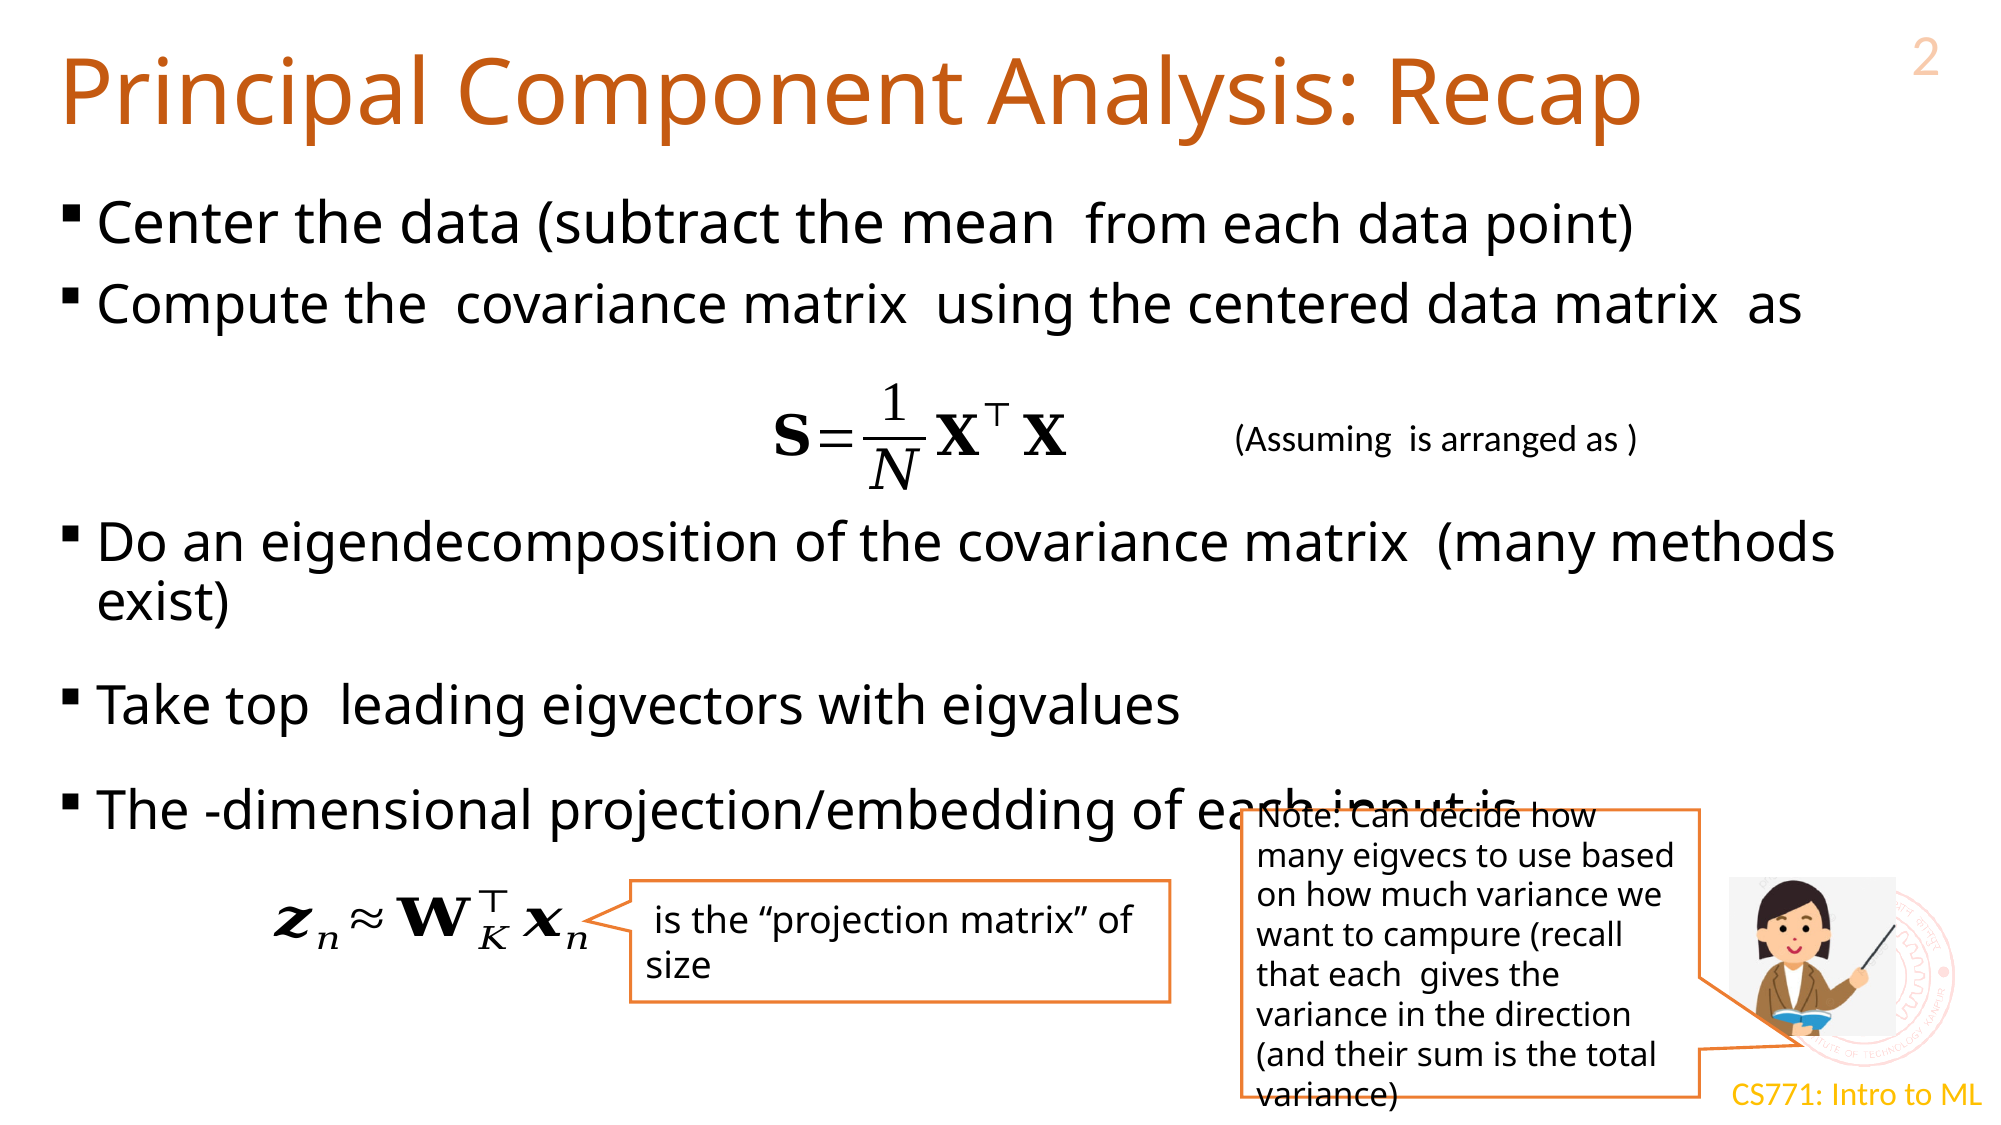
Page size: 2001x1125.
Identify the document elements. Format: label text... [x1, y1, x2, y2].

picture [1729, 877, 1896, 1036]
slide_number 2 [1857, 22, 1957, 83]
title Principal Component Analysis: Recap [43, 27, 1970, 163]
